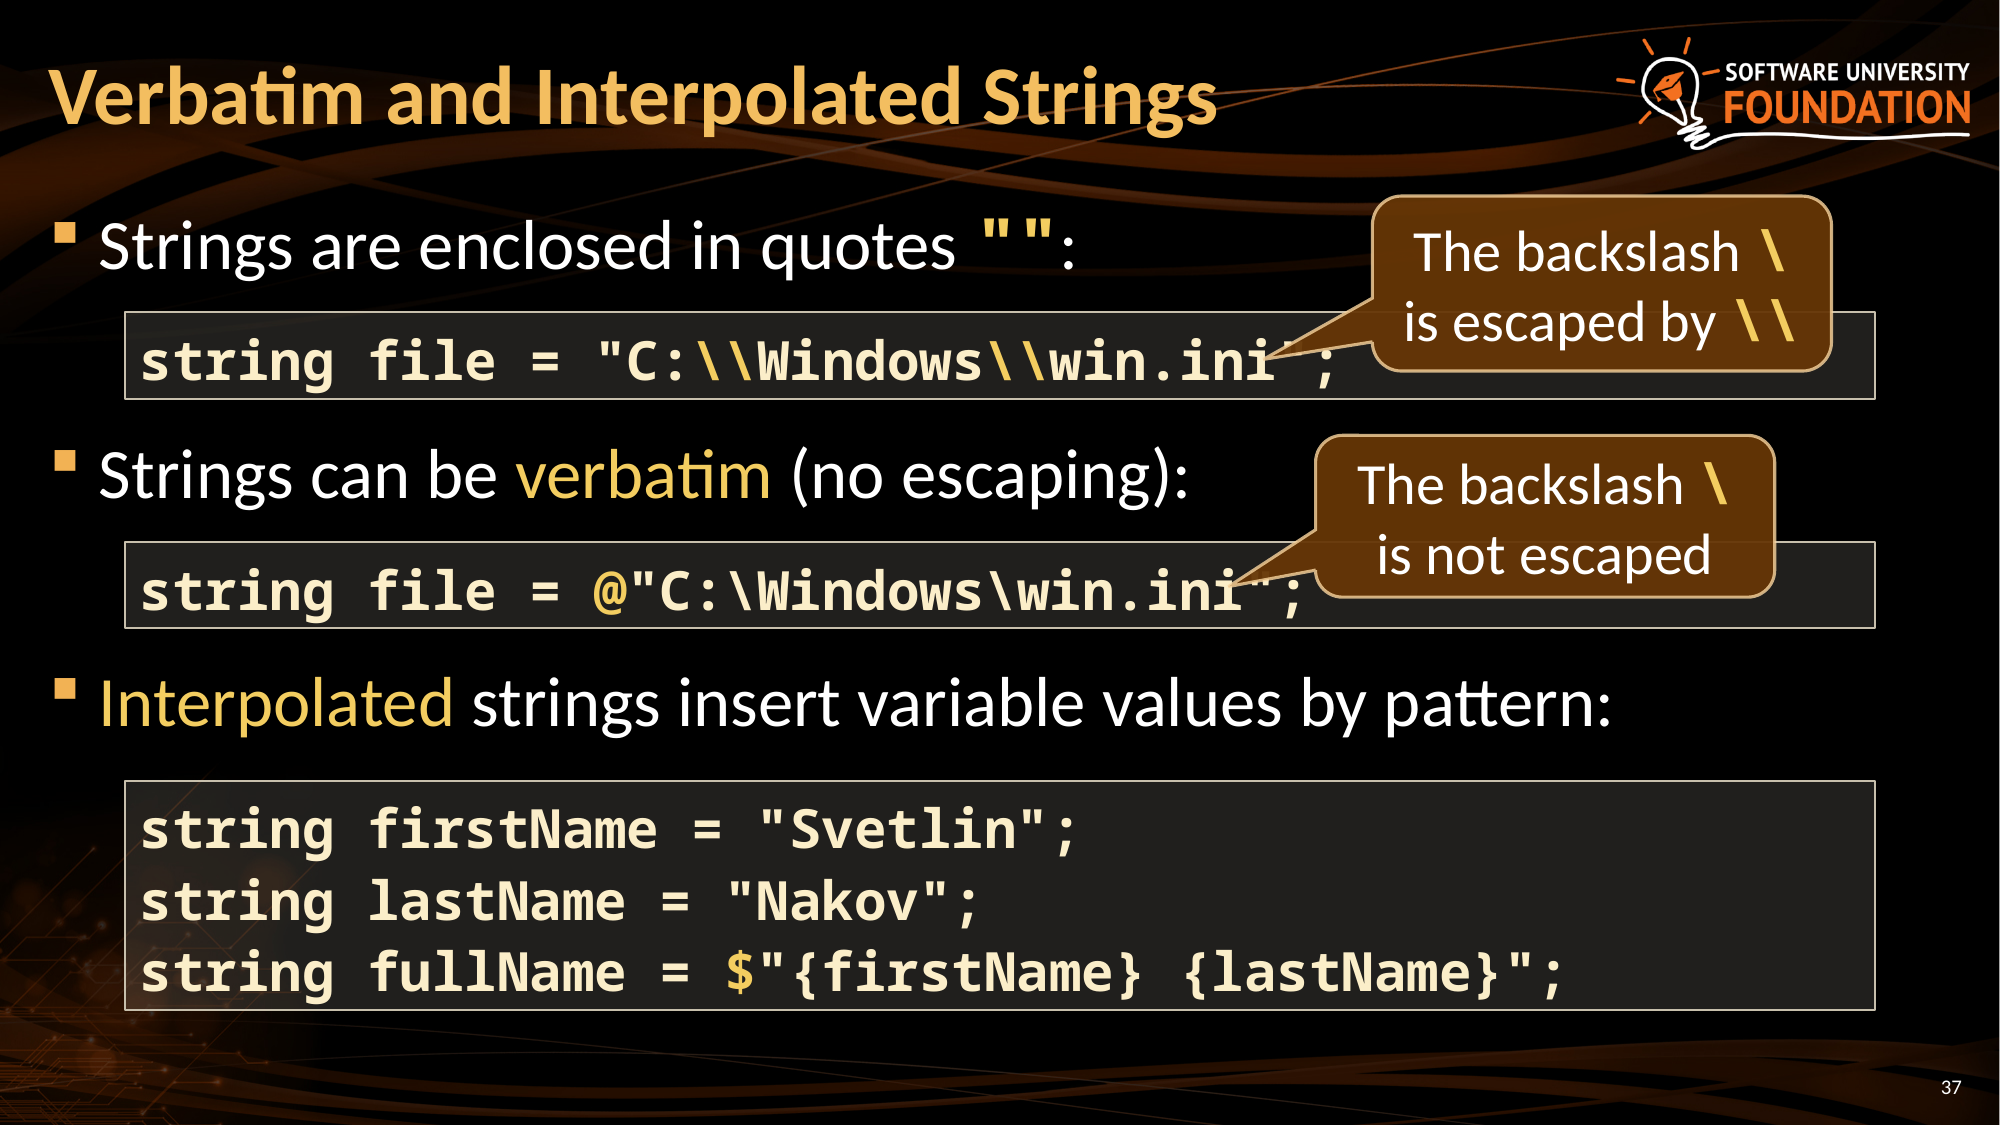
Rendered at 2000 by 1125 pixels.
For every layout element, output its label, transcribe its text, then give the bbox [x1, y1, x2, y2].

picture [0, 0, 2000, 1125]
list Strings are enclosed in quotes "": Strings can be verbatim (no escaping): Interpolated strings insert variable values by pattern: [31, 188, 1968, 1103]
title Verbatim and Interpolated Strings [30, 6, 1602, 189]
text_box string firstName = "Svetlin"; string lastName = "Nakov"; string fullName = $"{firstName} {lastName}"; [124, 780, 1875, 1010]
text_box string file = "C:\\Windows\\win.ini"; [124, 312, 1875, 399]
text_box The backslash \ is escaped by \\ [1262, 194, 1833, 373]
text_box The backslash \ is not escaped [1227, 434, 1776, 599]
text_box string file = @"C:\Windows\win.ini"; [124, 542, 1875, 629]
